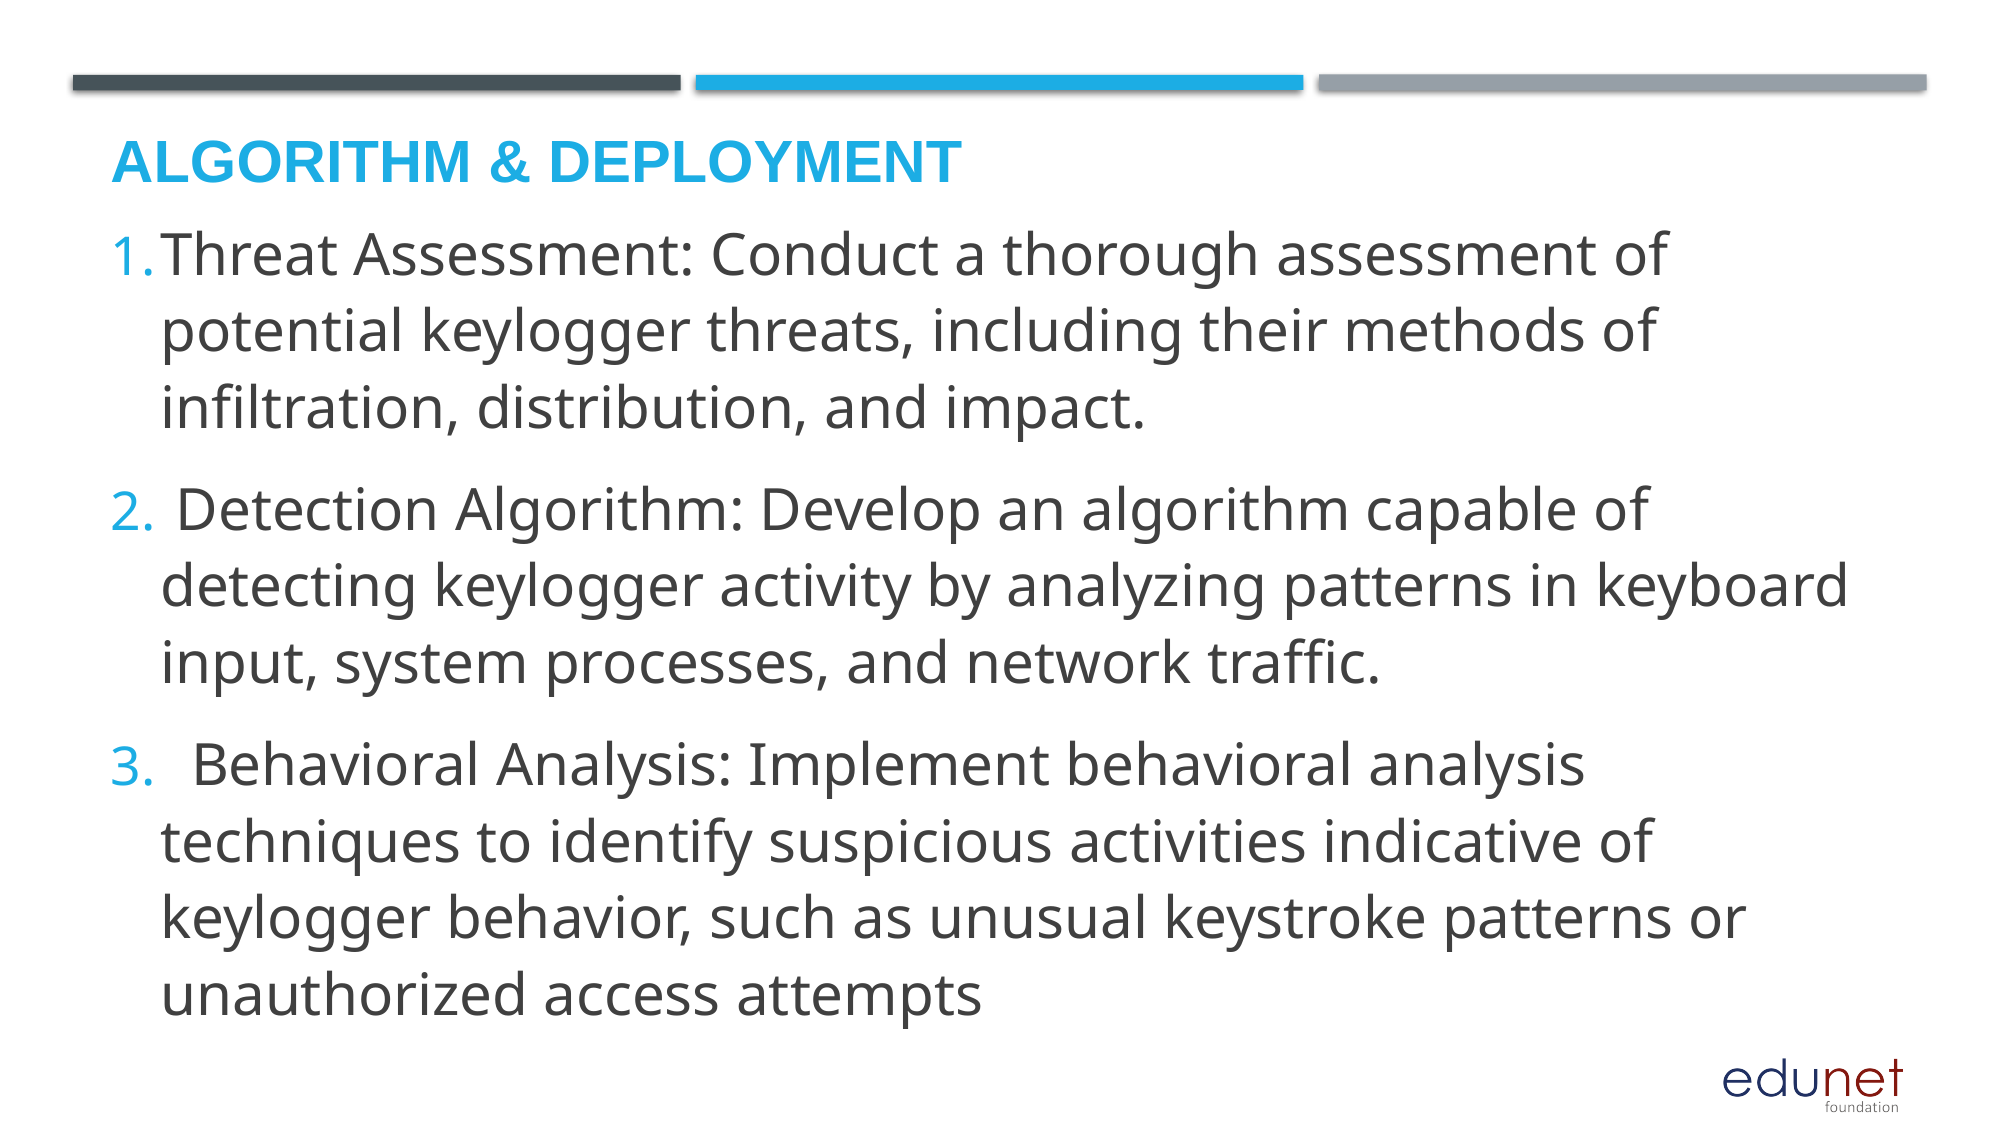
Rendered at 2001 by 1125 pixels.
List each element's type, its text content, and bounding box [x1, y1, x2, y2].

list Threat Assessment: Conduct a thorough assessment of potential keylogger threats, including their methods of infiltration, distribution, and impact. Detection Algorithm: Develop an algorithm capable of detecting keylogger activity by analyzing patterns in keyboard input, system processes, and network traffic. Behavioral Analysis: Implement behavioral analysis techniques to identify suspicious activities indicative of keylogger behavior, such as unusual keystroke patterns or unauthorized access attempts [95, 202, 1905, 1125]
title Algorithm & Deployment [95, 115, 1905, 202]
